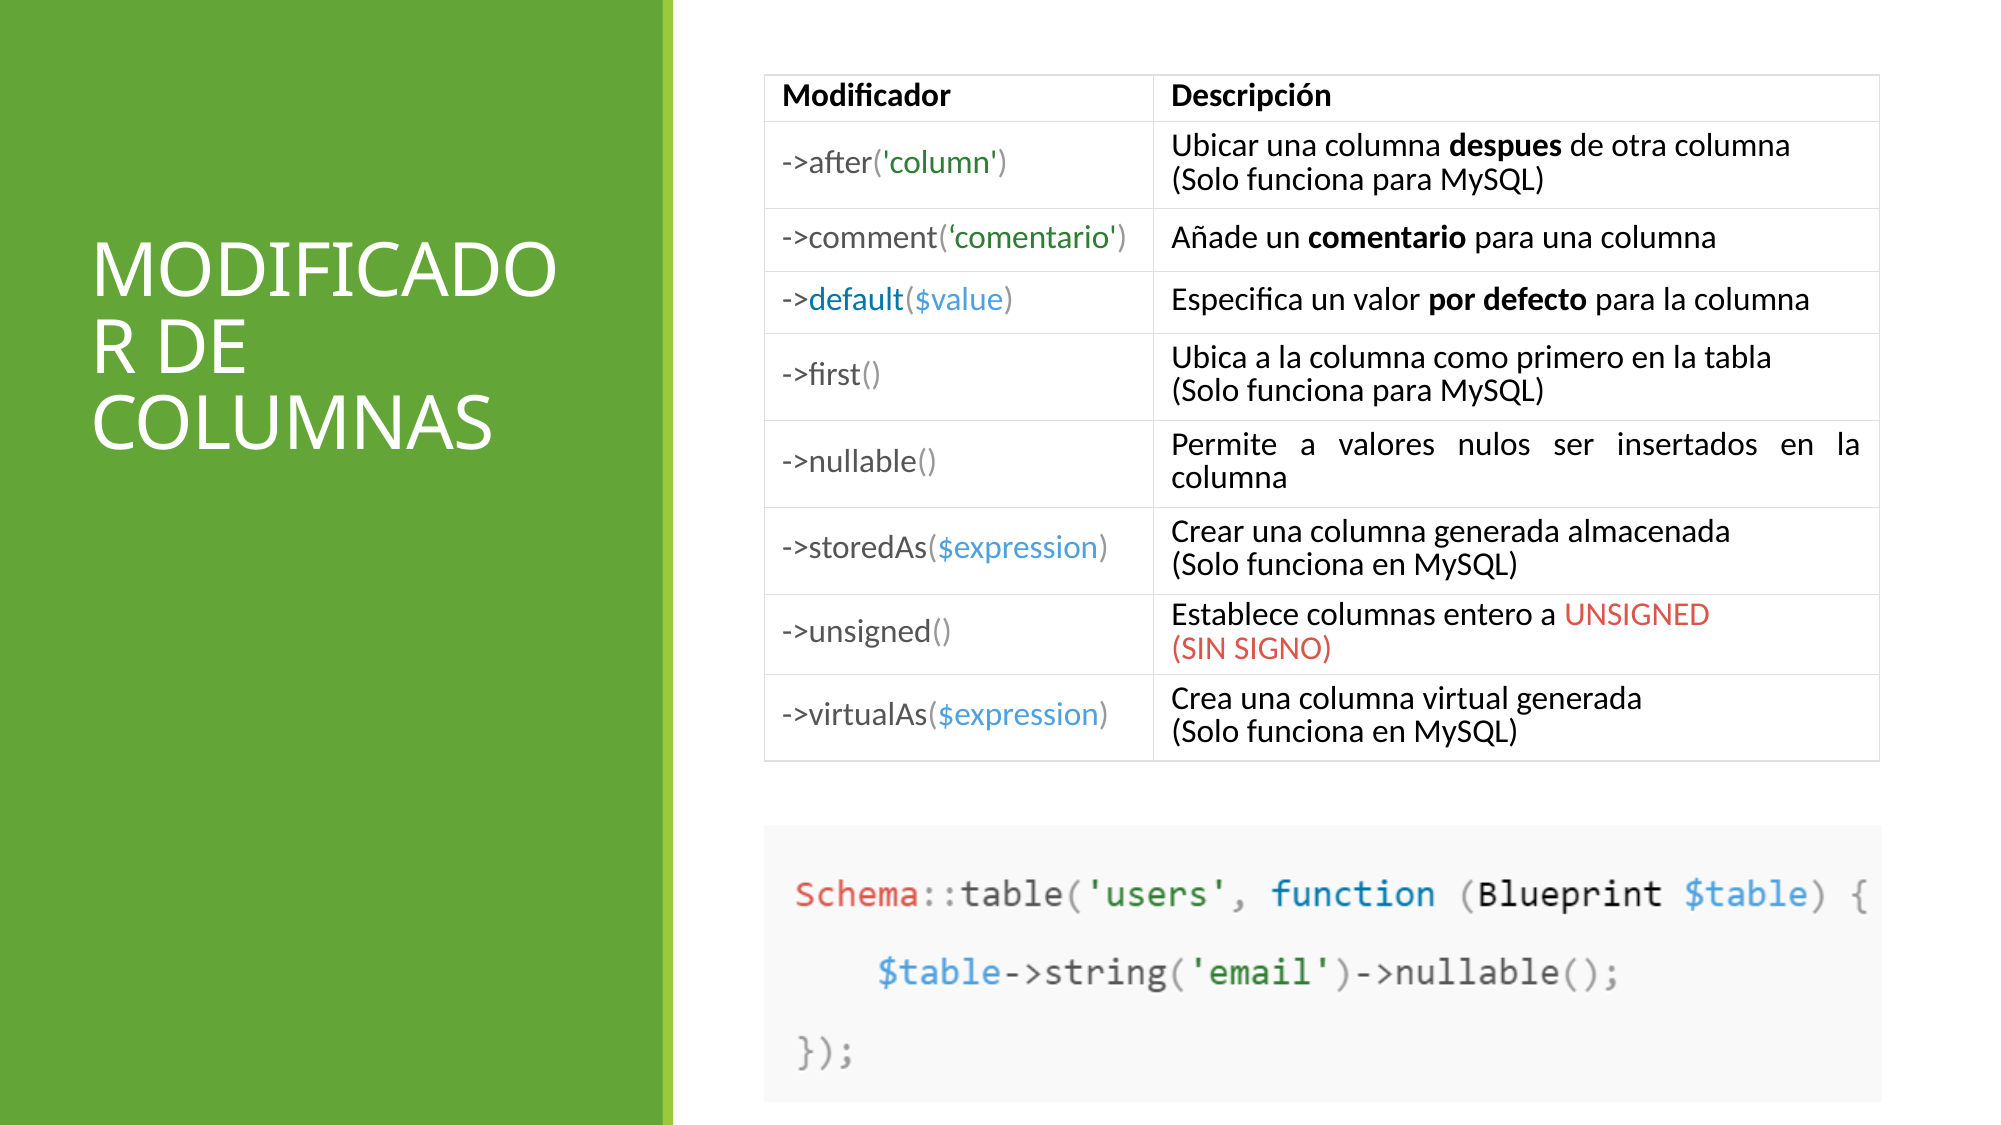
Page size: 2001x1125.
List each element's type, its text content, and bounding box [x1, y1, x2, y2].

table_cell Añade un comentario para una columna [1154, 209, 1879, 271]
table_cell Ubica a la columna como primero en la tabla (Solo funciona para MySQL) [1154, 334, 1879, 420]
table_cell ->virtualAs($expression) [765, 675, 1153, 760]
table_header Descripción [1154, 76, 1879, 121]
table_cell ->comment(‘comentario') [765, 209, 1153, 271]
table_cell Especifica un valor por defecto para la columna [1154, 272, 1879, 333]
table_cell ->after('column') [765, 122, 1153, 208]
table_cell ->unsigned() [765, 595, 1153, 674]
title MODIFICADOR DE COLUMNAS [75, 97, 600, 473]
table_cell ->first() [765, 334, 1153, 420]
table_cell Crea una columna virtual generada (Solo funciona en MySQL) [1154, 675, 1879, 760]
table_cell Crear una columna generada almacenada (Solo funciona en MySQL) [1154, 508, 1879, 594]
table_cell ->nullable() [765, 421, 1153, 507]
table_cell Establece columnas entero a UNSIGNED (SIN SIGNO) [1154, 595, 1879, 674]
table_cell ->storedAs($expression) [765, 508, 1153, 594]
table_cell Ubicar una columna despues de otra columna (Solo funciona para MySQL) [1154, 122, 1879, 208]
picture [763, 824, 1883, 1103]
table_cell ->default($value) [765, 272, 1153, 333]
table_header Modificador [765, 76, 1153, 121]
table_cell Permite a valores nulos ser insertados en la columna [1154, 421, 1879, 507]
